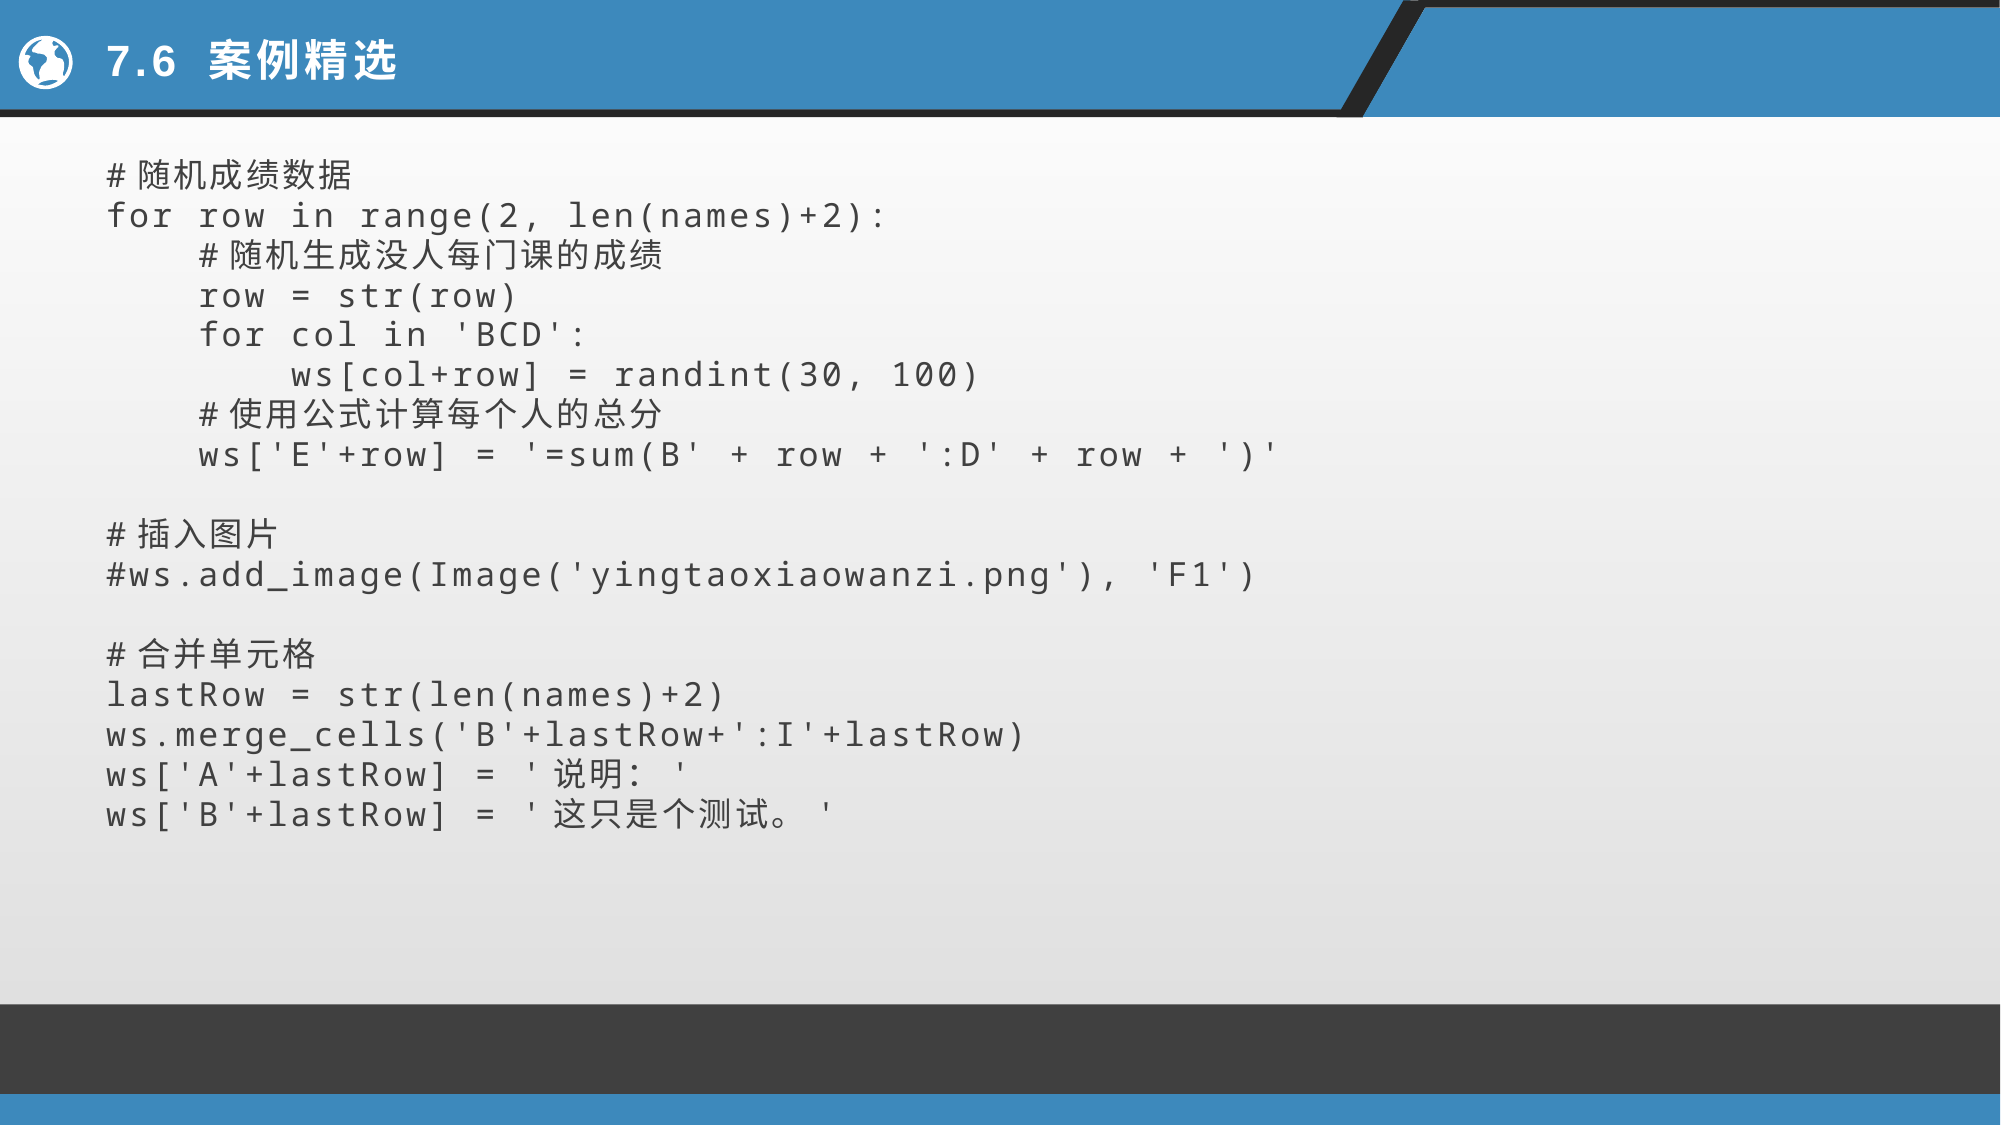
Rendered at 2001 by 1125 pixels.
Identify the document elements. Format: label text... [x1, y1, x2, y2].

list #随机成绩数据 for row in range(2, len(names)+2): #随机生成没人每门课的成绩 row = str(row) for col in 'BCD': ws[col+row] = randint(30, 100) #使用公式计算每个人的总分 ws['E'+row] = '=sum(B' + row + ':D' + row + ')' #插入图片 #ws.add_image(Image('yingtaoxiaowanzi.png'), 'F1') #合并单元格 lastRow = str(len(names)+2) ws.merge_cells('B'+lastRow+':I'+lastRow) ws['A'+lastRow] = '说明：' ws['B'+lastRow] = '这只是个测试。' [90, 146, 1921, 976]
title 7.6 案例精选 [90, 24, 977, 93]
